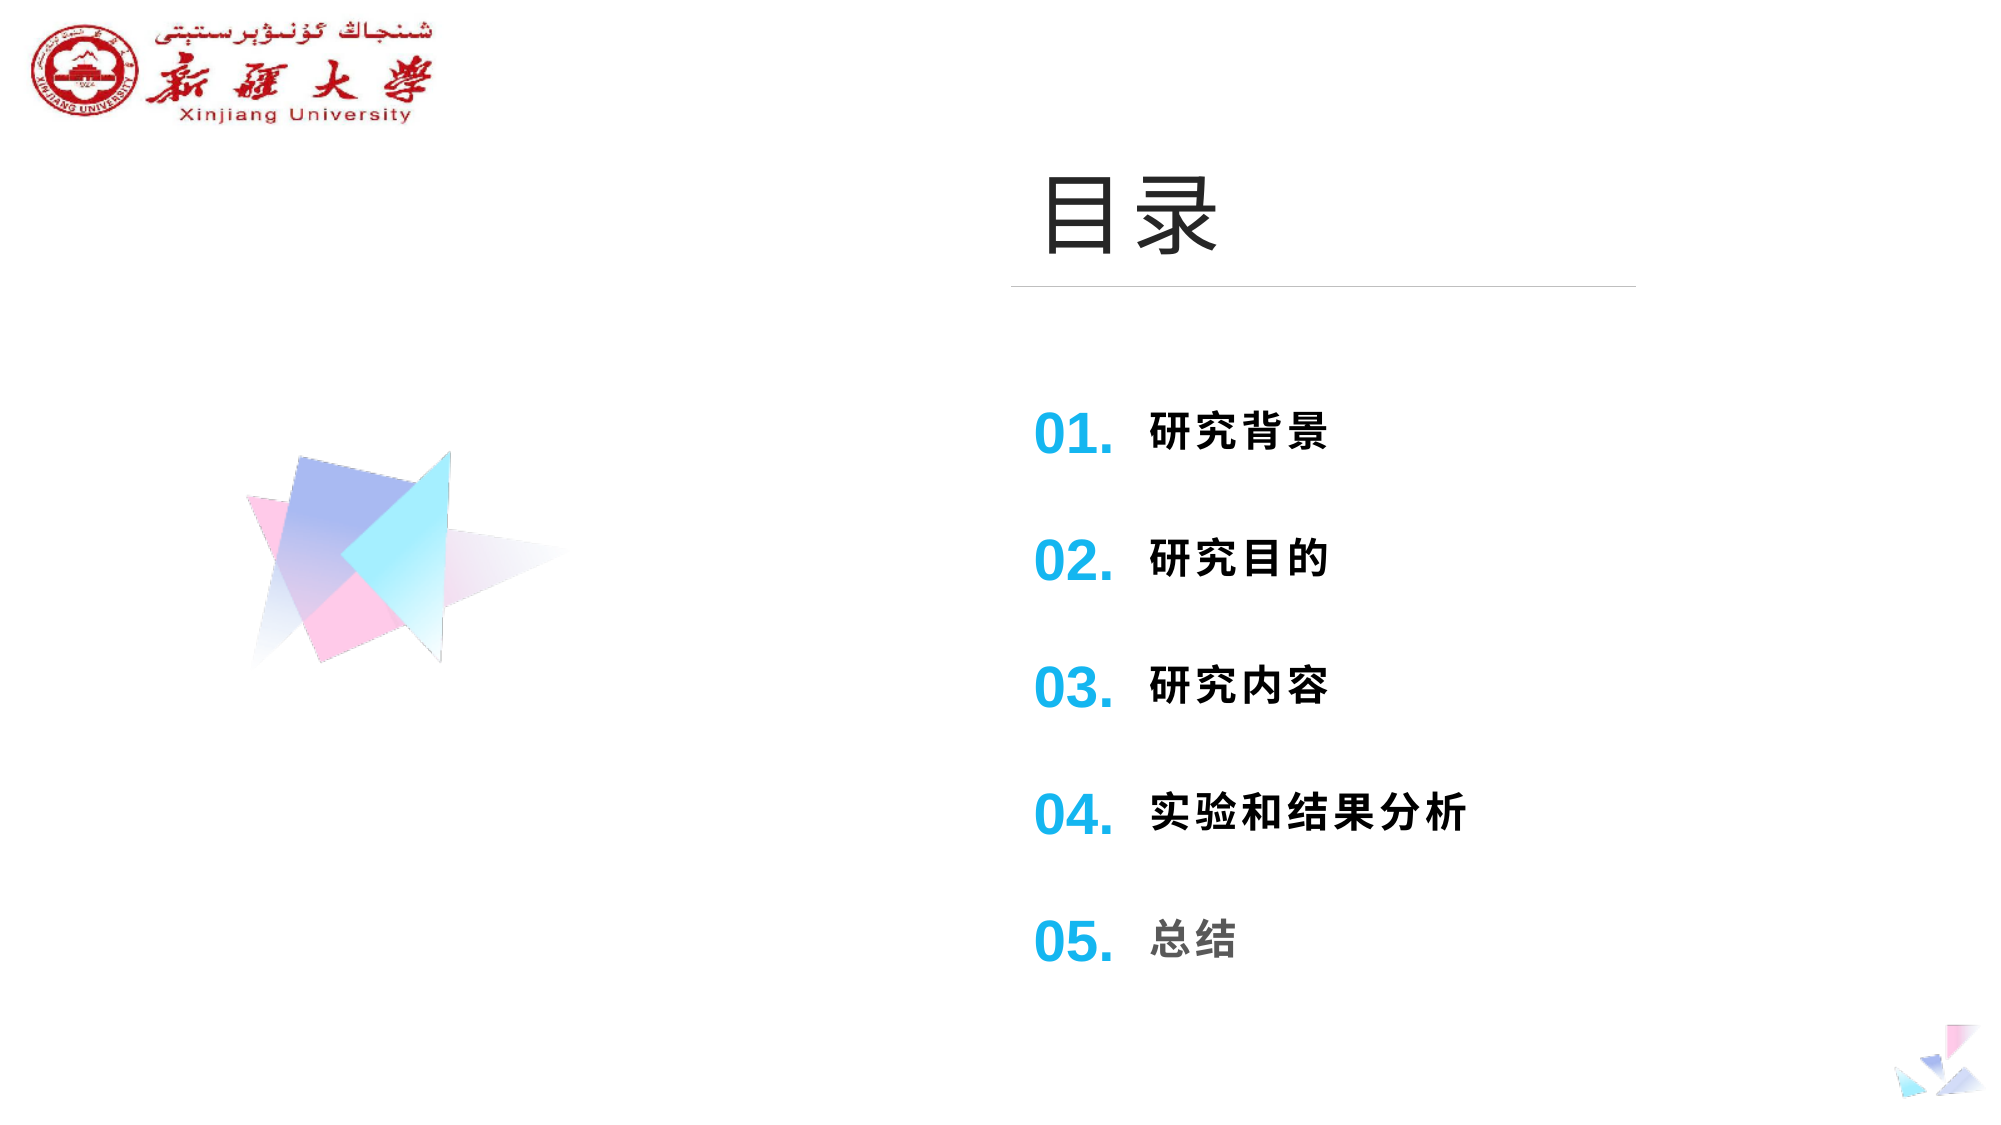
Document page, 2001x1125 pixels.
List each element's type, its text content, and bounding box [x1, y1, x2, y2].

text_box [1018, 380, 1636, 476]
picture [50, 359, 770, 765]
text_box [1018, 508, 1636, 603]
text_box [1018, 762, 1636, 857]
text_box 目录 [1020, 128, 1302, 275]
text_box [1018, 889, 1636, 985]
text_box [1018, 635, 1636, 730]
picture [0, 0, 482, 143]
picture [1881, 1013, 2000, 1125]
